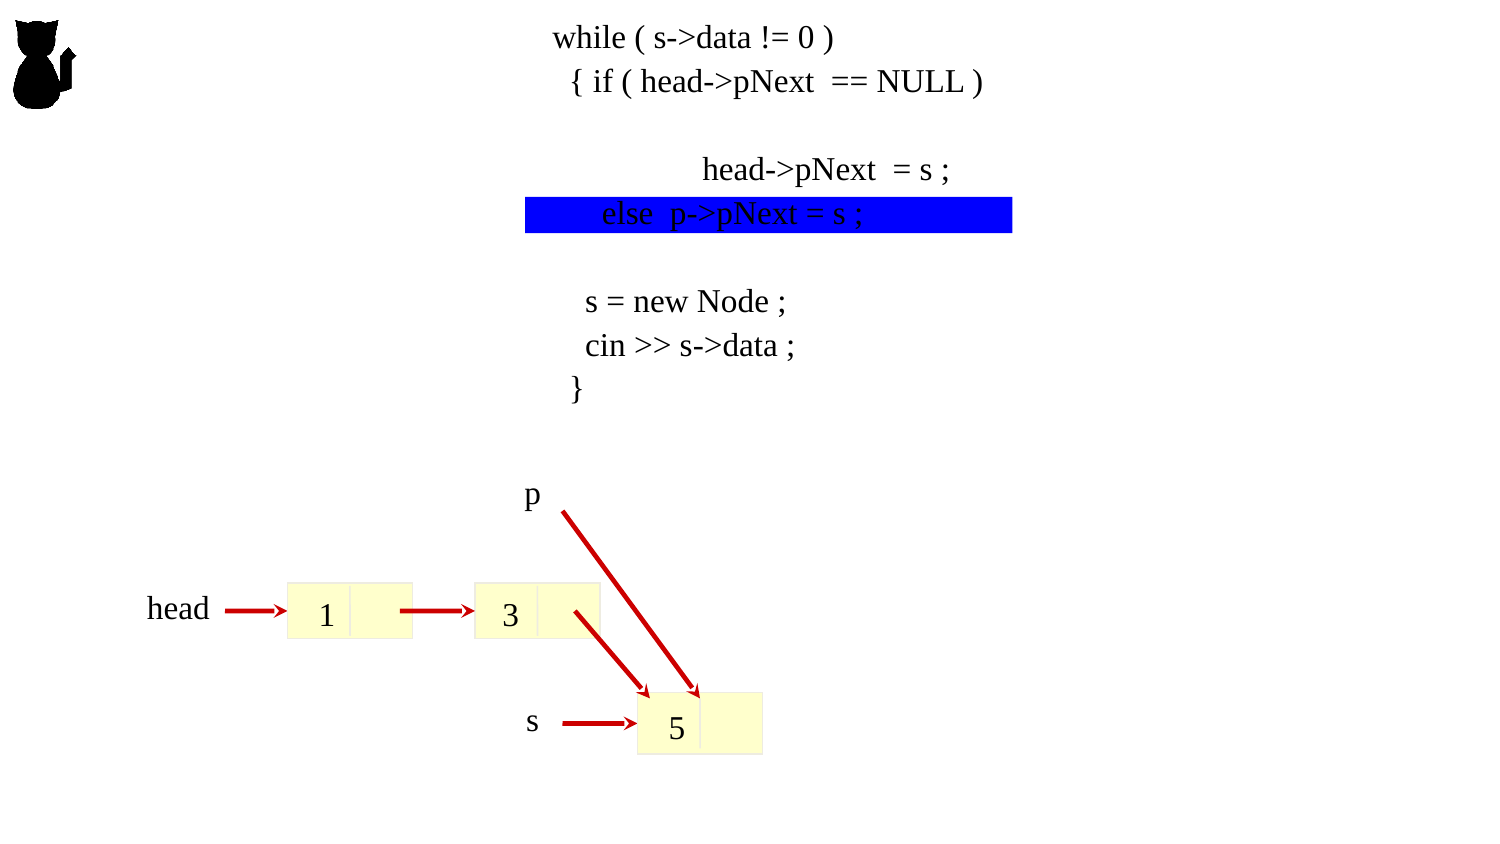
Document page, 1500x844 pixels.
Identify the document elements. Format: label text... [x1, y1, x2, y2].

text_box while ( s->data != 0 ) { if ( head->pNext == NULL ) head->pNext = s ; else p->pNext = s ; p = s ; s = new Node ; cin >> s->data ; } [537, 4, 1013, 414]
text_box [287, 582, 413, 642]
picture [0, 20, 89, 109]
text_box head [132, 578, 225, 634]
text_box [474, 582, 601, 639]
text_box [511, 690, 763, 755]
text_box p [509, 463, 556, 519]
text_box [462, 604, 469, 618]
text_box [275, 604, 282, 618]
text_box [525, 196, 537, 234]
